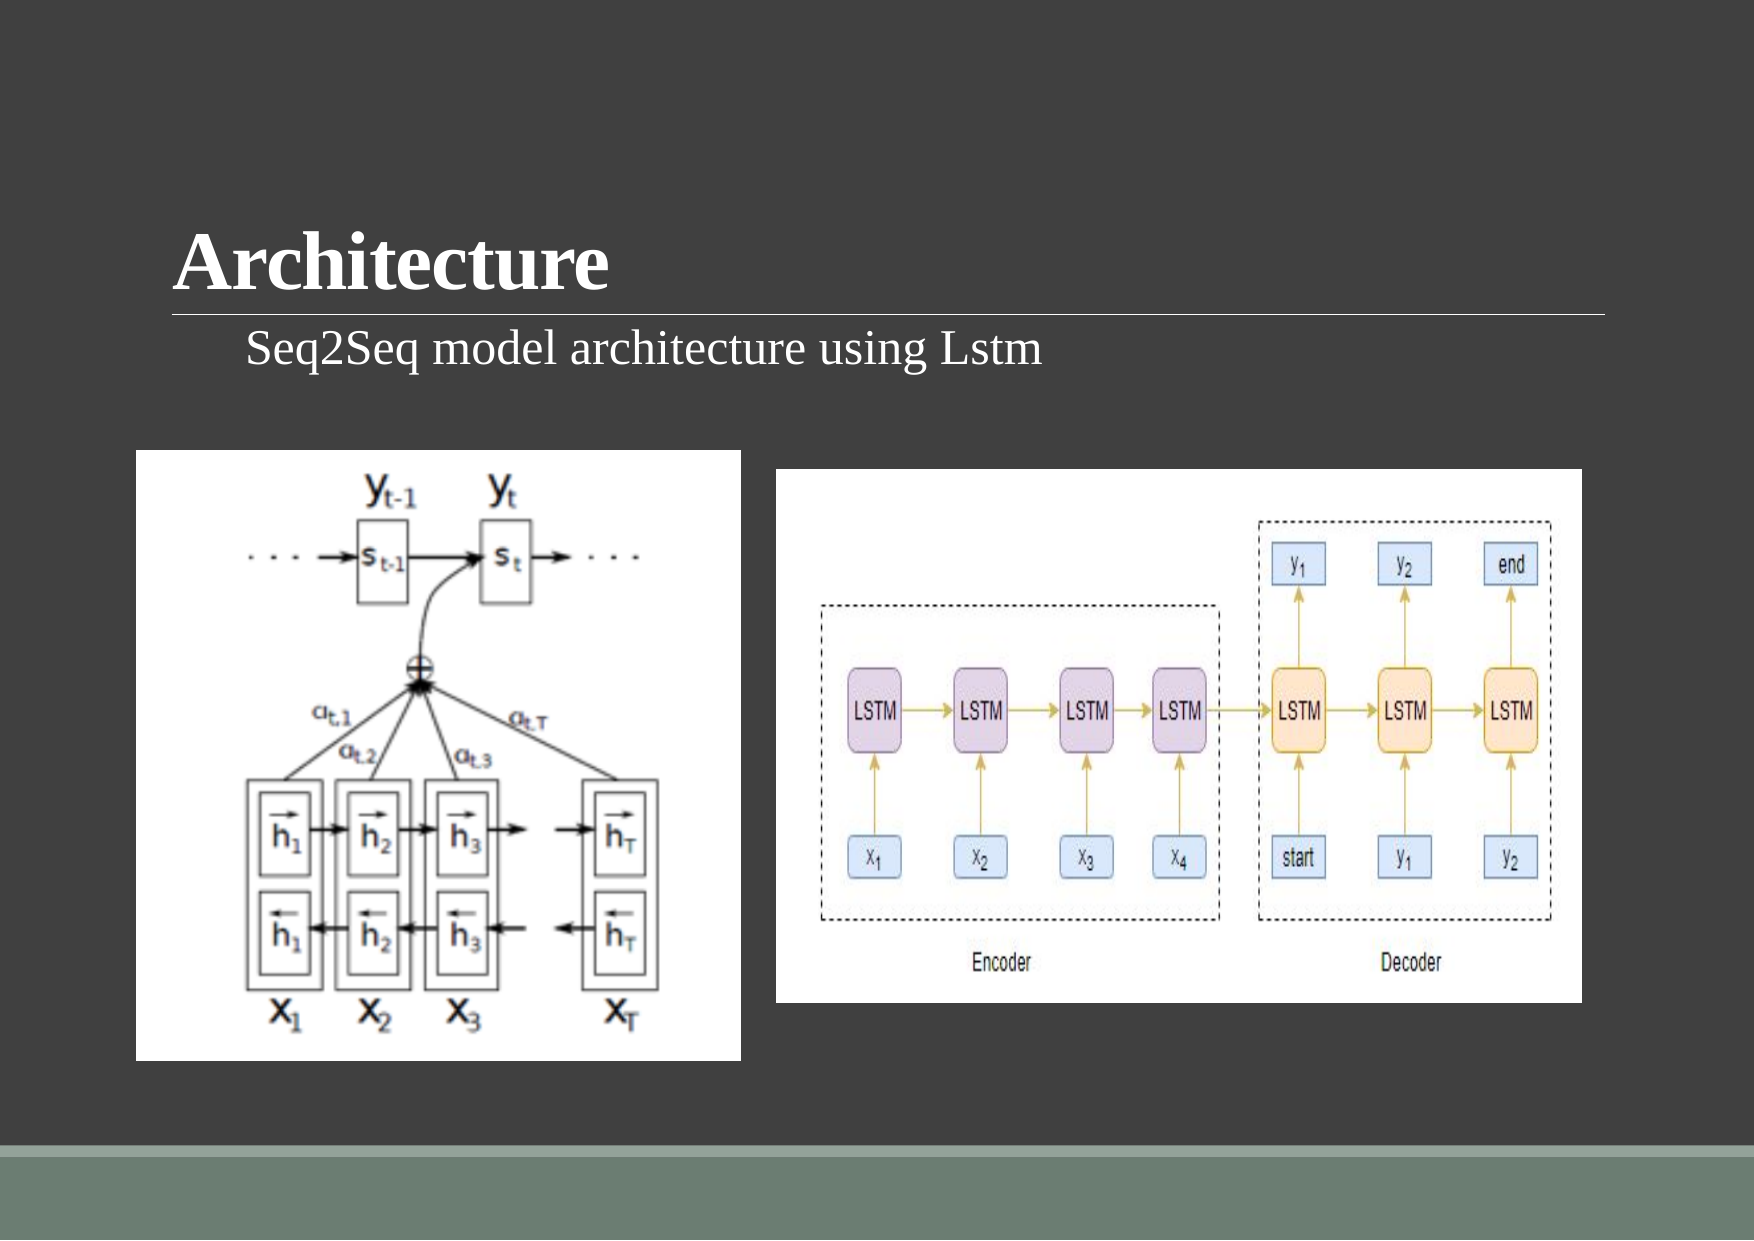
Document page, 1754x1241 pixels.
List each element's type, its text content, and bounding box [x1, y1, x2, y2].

title Architecture [157, 51, 1605, 315]
picture [135, 449, 741, 1062]
picture [775, 468, 1583, 1004]
text_box Seq2Seq model architecture using Lstm [230, 314, 1678, 1042]
